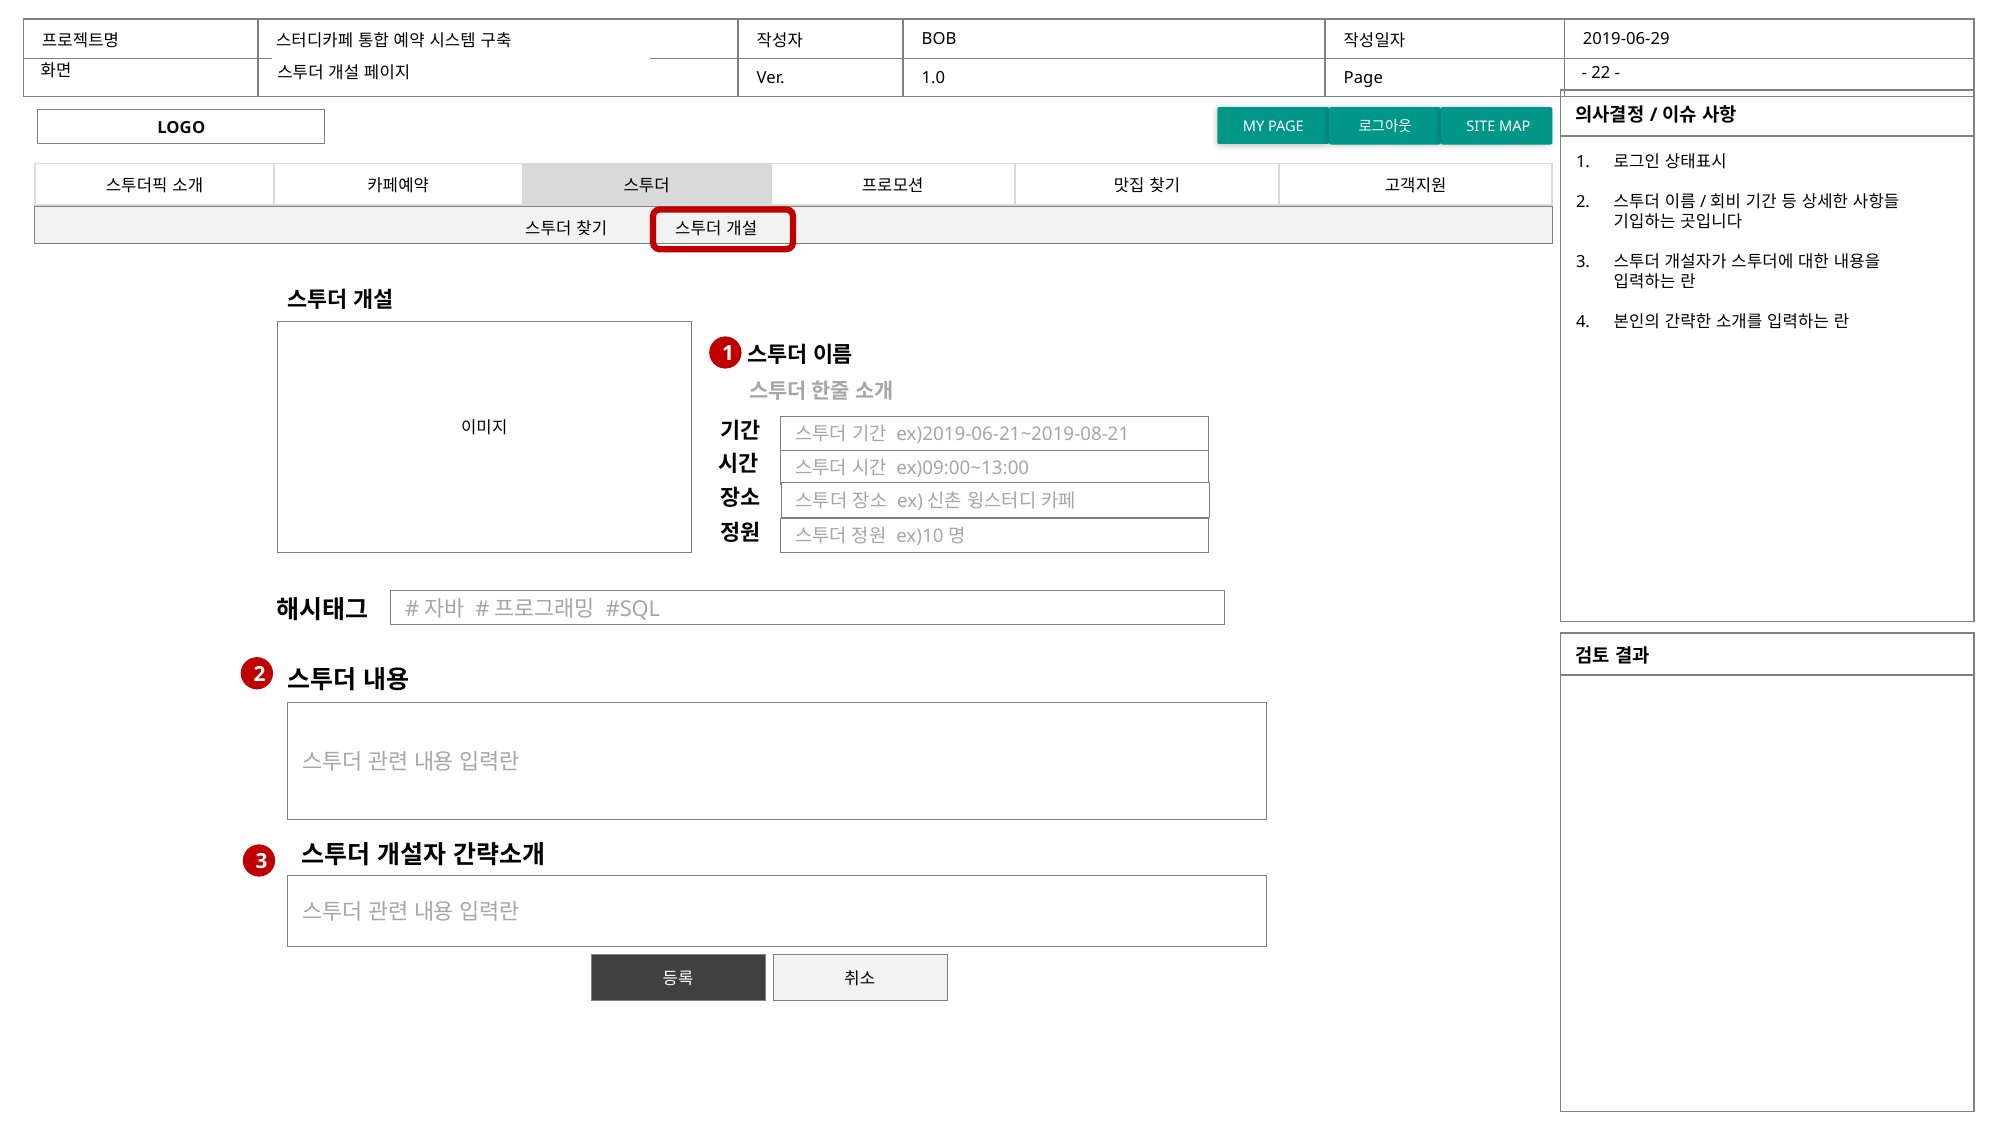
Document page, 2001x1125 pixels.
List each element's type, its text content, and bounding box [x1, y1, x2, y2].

text_box #자바 #프로그래밍 #SQL [476, 589, 1225, 625]
text_box 취소 [772, 954, 948, 1001]
text_box 화면 [25, 52, 87, 87]
table_cell Ver. [739, 59, 902, 96]
text_box 스투더 장소 ex)신촌 윙스터디 카페 [920, 482, 1211, 518]
text_box 스투더 기간 ex)2019-06-21~2019-08-21 [920, 415, 1210, 449]
text_box 스투더 개설 페이지 [261, 56, 657, 88]
text_box 장소 [705, 476, 920, 511]
text_box [33, 206, 1554, 244]
text_box 정원 [705, 511, 920, 553]
table_header 스터디카페 통합 예약 시스템 구축 [259, 20, 737, 58]
table_cell [259, 59, 737, 96]
text_box 스투더 찾기 스투더 개설 [513, 211, 653, 244]
text_box 1 [708, 335, 743, 370]
table_header 검토 결과 [1561, 634, 1973, 674]
table_header 고객지원 [1280, 164, 1551, 204]
table_header BOB [904, 20, 1324, 58]
text_box 스투더 내용 [273, 656, 488, 701]
text_box 스투더 시간 ex)09:00~13:00 [919, 449, 1210, 482]
text_box 로그인 상태표시 스투더 이름/회비 기간 등 상세한 사항들 기입하는 곳입니다 스투더 개설자가 스투더에 대한 내용을 입력하는 란 본인의 간략한 소개를 입력하는 란 [1560, 143, 1956, 587]
text_box SITE MAP [1439, 106, 1554, 146]
table_header 카페예약 [275, 164, 522, 204]
text_box 스투더 개설자 간략소개 [286, 830, 605, 874]
table_header 2019-06-29 [1565, 20, 1973, 58]
text_box 등록 [590, 954, 766, 1001]
text_box 시간 [704, 442, 919, 484]
table_header 작성일자 [1326, 20, 1564, 58]
text_box 해시태그 [261, 586, 476, 632]
table_cell [1561, 137, 1973, 621]
text_box 3 [241, 843, 277, 878]
text_box 이미지 [277, 320, 692, 553]
table_cell Page [1326, 59, 1564, 96]
text_box 로그아웃 [1328, 106, 1438, 146]
text_box 스투더 정원 ex)10명 [920, 517, 1209, 553]
text_box 스투더 관련 내용 입력란 [286, 874, 1267, 947]
table_header 스투더픽 소개 [36, 164, 273, 204]
text_box 스투더 한줄 소개 [734, 370, 955, 410]
text_box MY PAGE [1216, 106, 1326, 146]
text_box LOGO [37, 109, 325, 144]
text_box 기간 [705, 409, 920, 451]
table_cell [24, 59, 257, 96]
text_box 2 [239, 656, 275, 691]
table_header 프로젝트명 [24, 20, 257, 58]
table_cell [1727, 59, 1973, 89]
table_header 작성자 [739, 20, 902, 58]
table_header 의사결정/이슈 사항 [1561, 91, 1973, 135]
text_box - 22 - [1566, 54, 1727, 89]
table_cell 1.0 [904, 59, 1324, 96]
text_box [651, 208, 795, 251]
text_box 스투더 관련 내용 입력란 [286, 701, 1267, 820]
table_header 프로모션 [772, 164, 1014, 204]
text_box 스투더 개설 [273, 277, 488, 319]
table_header 스투더 [523, 164, 770, 204]
table_cell [1561, 676, 1973, 1111]
text_box 스투더 이름 [732, 333, 947, 375]
table_header 맛집 찾기 [1016, 164, 1278, 204]
